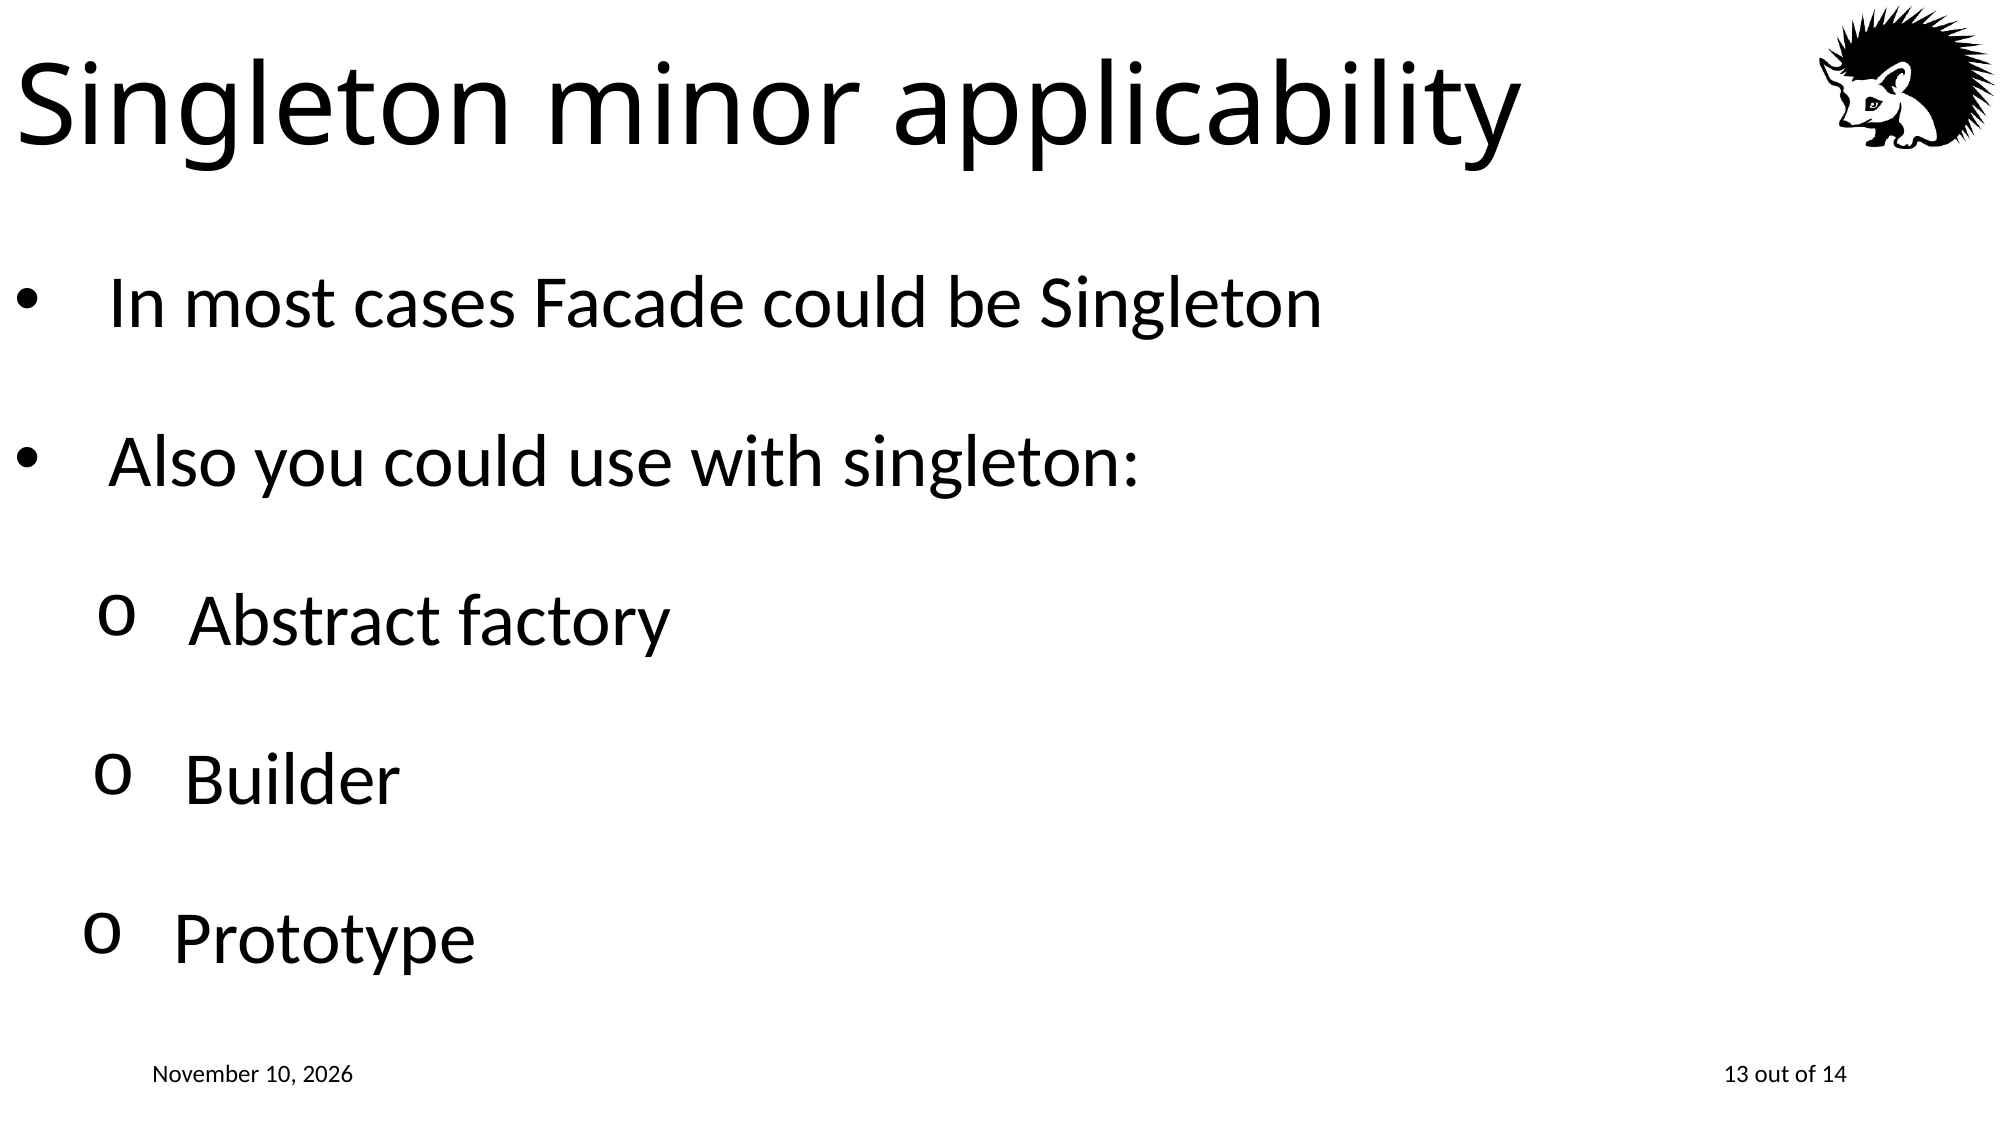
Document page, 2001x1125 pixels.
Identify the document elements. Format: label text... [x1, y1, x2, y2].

text_box In most cases Facade could be Singleton [0, 245, 1858, 350]
text_box Also you could use with singleton: [0, 404, 1858, 509]
text_box Builder [0, 721, 1859, 827]
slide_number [137, 1042, 588, 1103]
picture [1813, 0, 2000, 155]
title Singleton minor applicability [0, 0, 1725, 218]
text_box Prototype [0, 880, 1848, 986]
text_box Abstract factory [4, 562, 1863, 668]
slide_number 13 out of 14 [1412, 1042, 1863, 1103]
